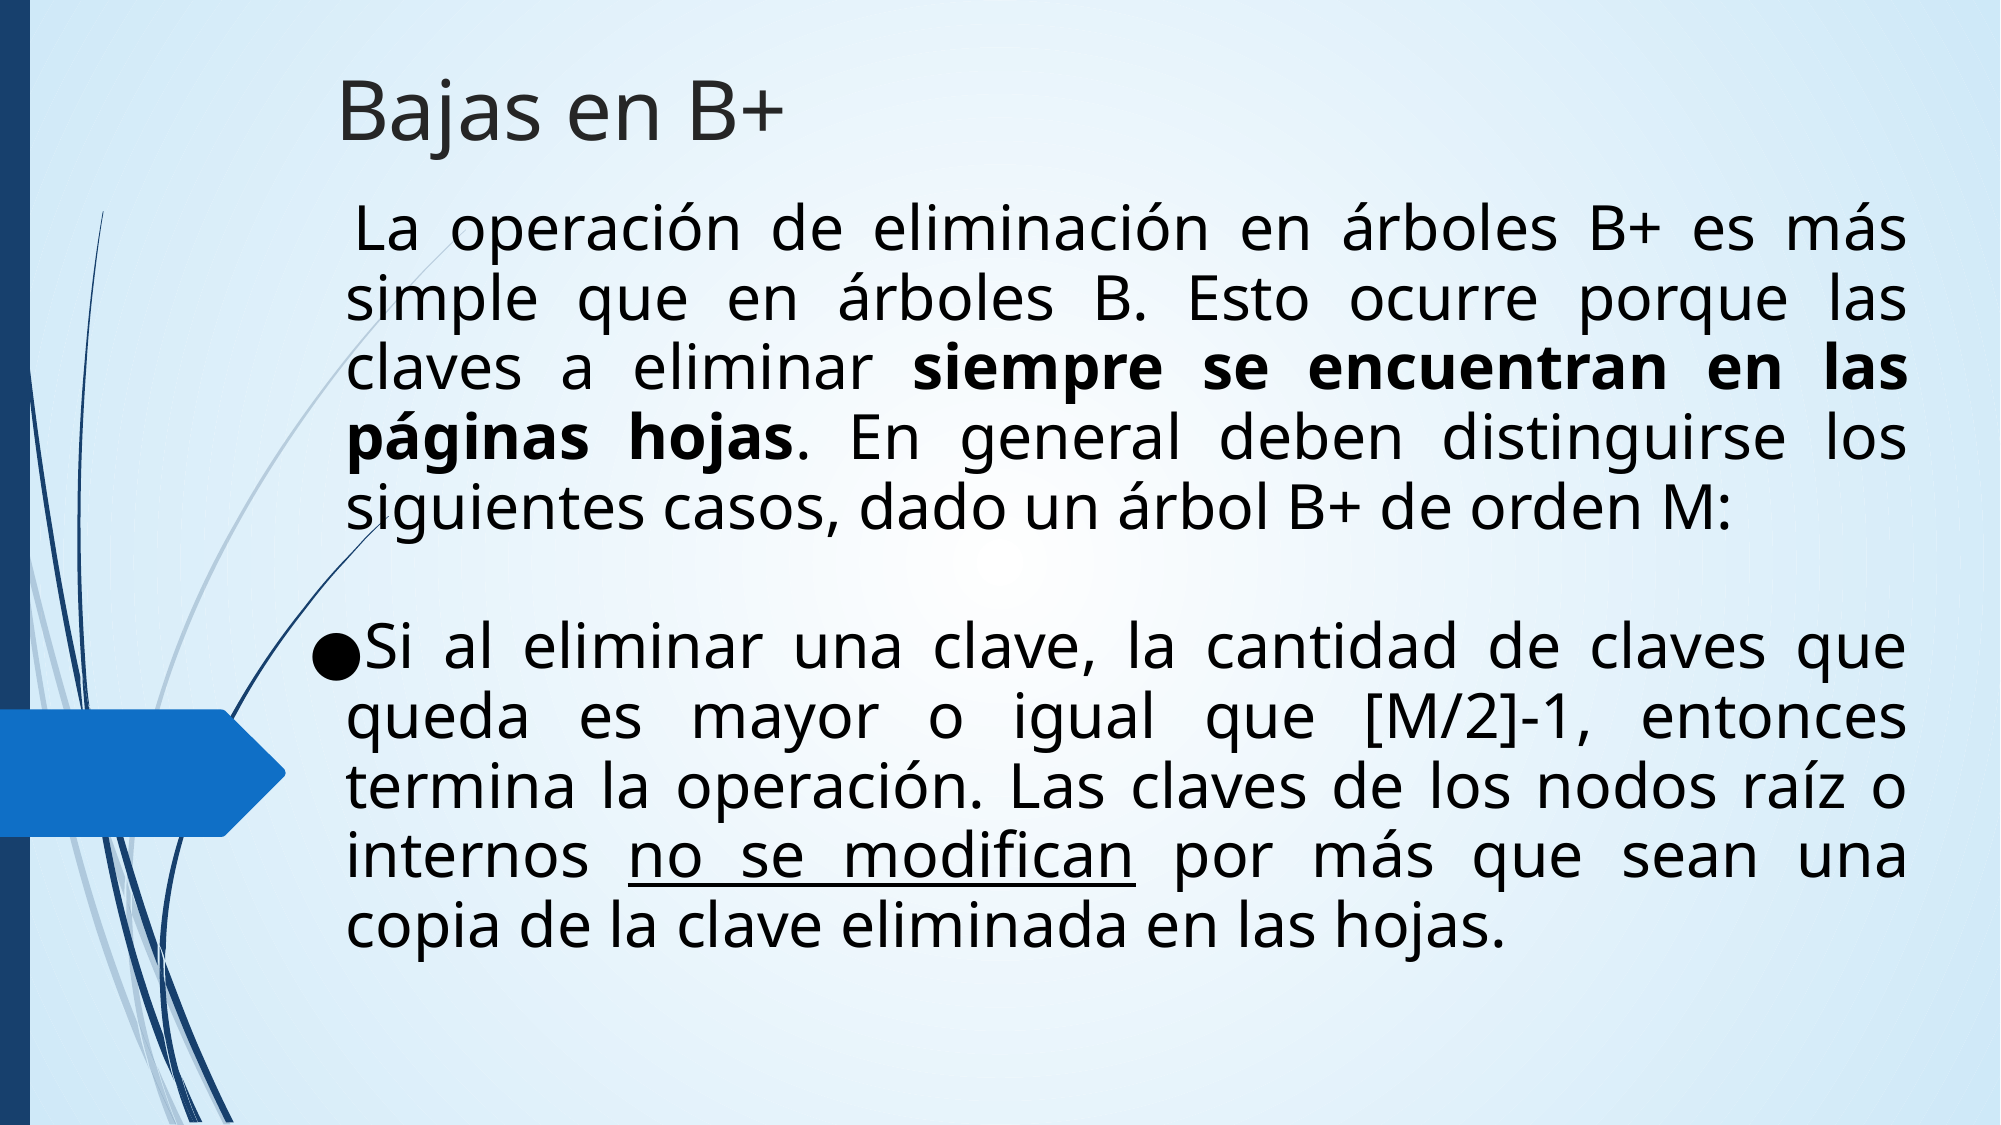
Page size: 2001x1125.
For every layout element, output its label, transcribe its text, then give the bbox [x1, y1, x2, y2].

text_box La operación de eliminación en árboles B+ es más simple que en árboles B. Esto ocurre porque las claves a eliminar siempre se encuentran en las páginas hojas. En general deben distinguirse los siguientes casos, dado un árbol B+ de orden M: Si al eliminar una clave, la cantidad de claves que queda es mayor o igual que [M/2]-1, entonces termina la operación. Las claves de los nodos raíz o internos no se modifican por más que sean una copia de la clave eliminada en las hojas. [295, 187, 1926, 1068]
text_box Bajas en B+ [320, 58, 881, 187]
